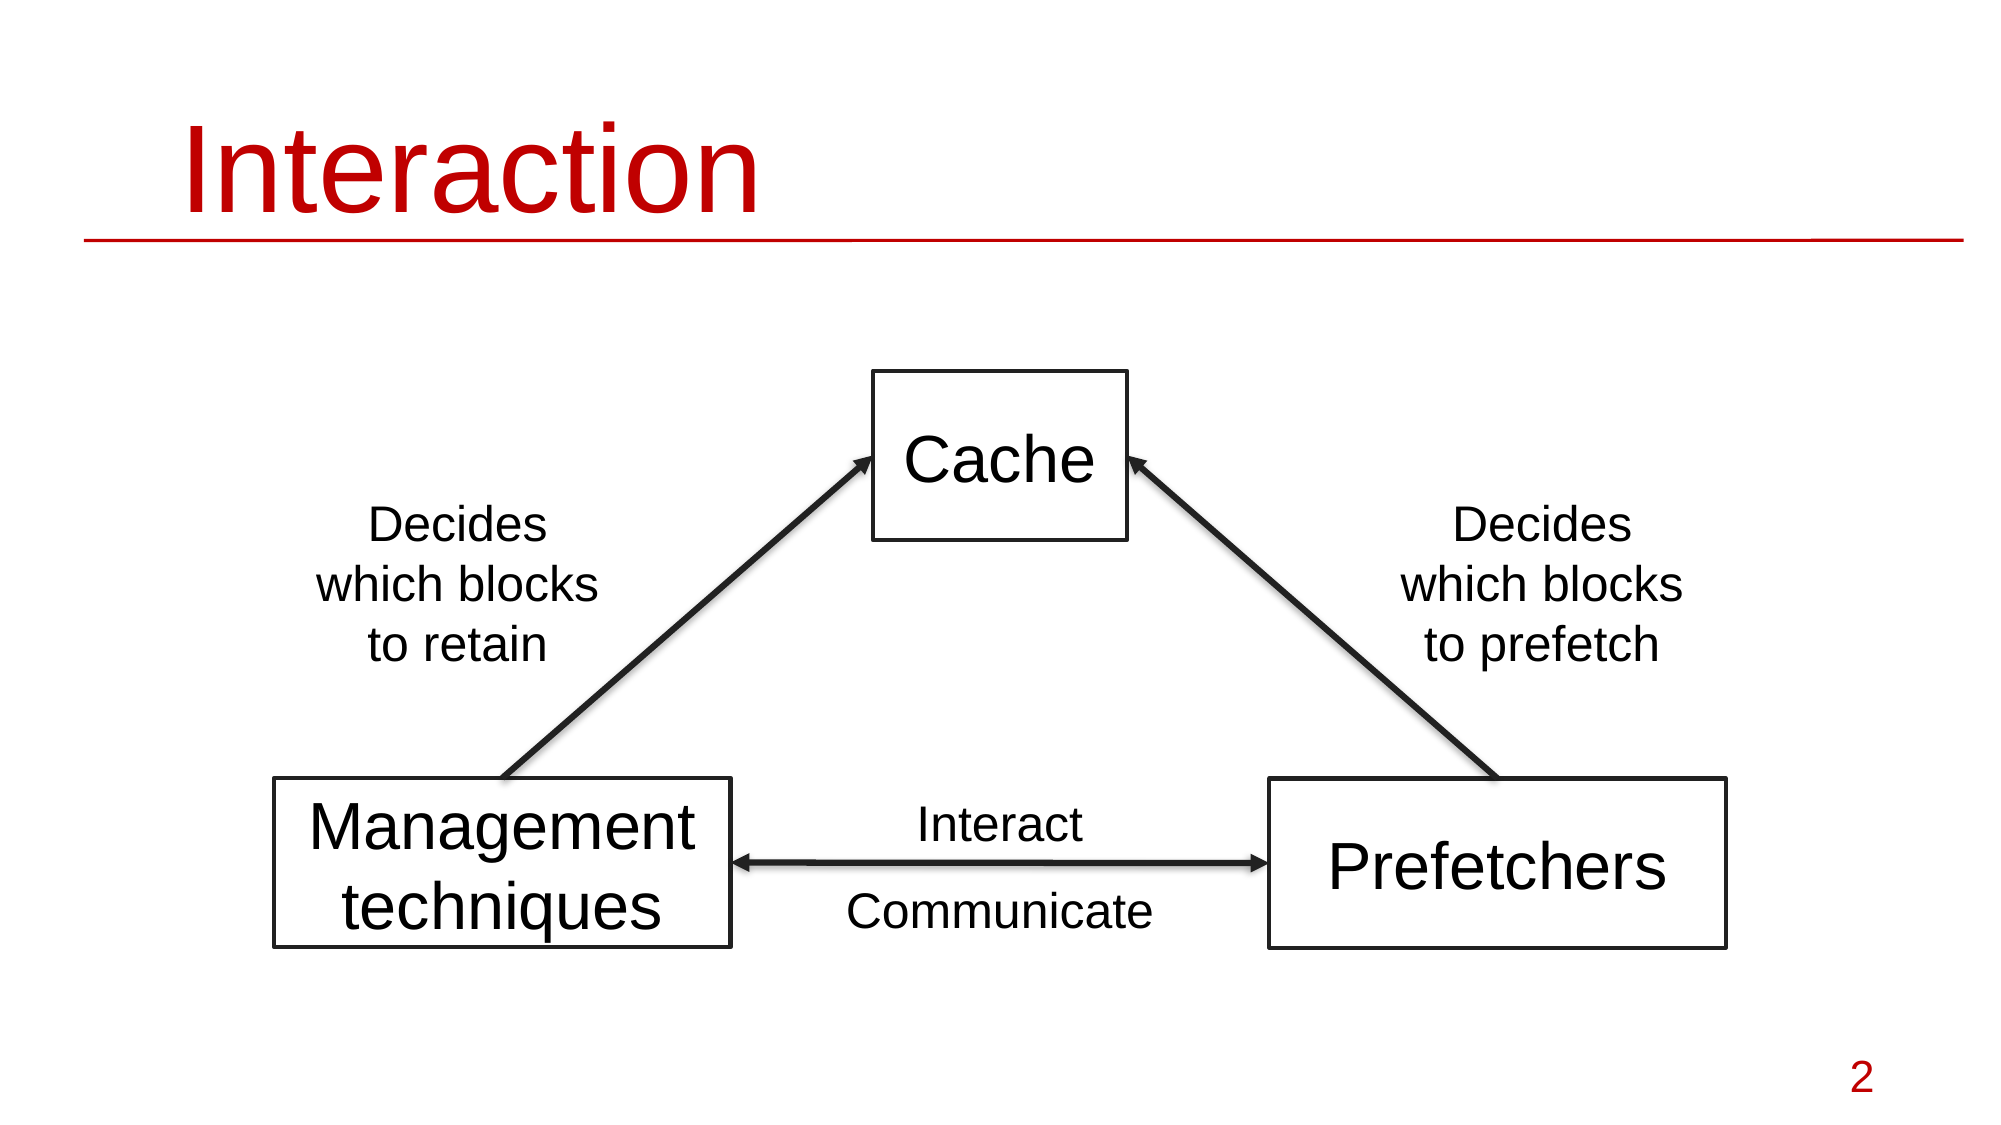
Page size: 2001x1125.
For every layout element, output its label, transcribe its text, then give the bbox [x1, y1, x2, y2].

text_box Prefetchers [1267, 776, 1728, 950]
text_box Decides which blocks to retain [296, 483, 497, 679]
text_box Communicate [769, 873, 1231, 947]
text_box Cache [871, 369, 1129, 542]
text_box Management techniques [272, 776, 733, 949]
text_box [1126, 455, 1498, 779]
title Interaction [161, 69, 1893, 196]
slide_number 2 [1765, 1031, 1893, 1118]
text_box Decides which blocks to prefetch [1503, 483, 1704, 679]
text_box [502, 455, 874, 779]
text_box Interact [769, 783, 1231, 859]
